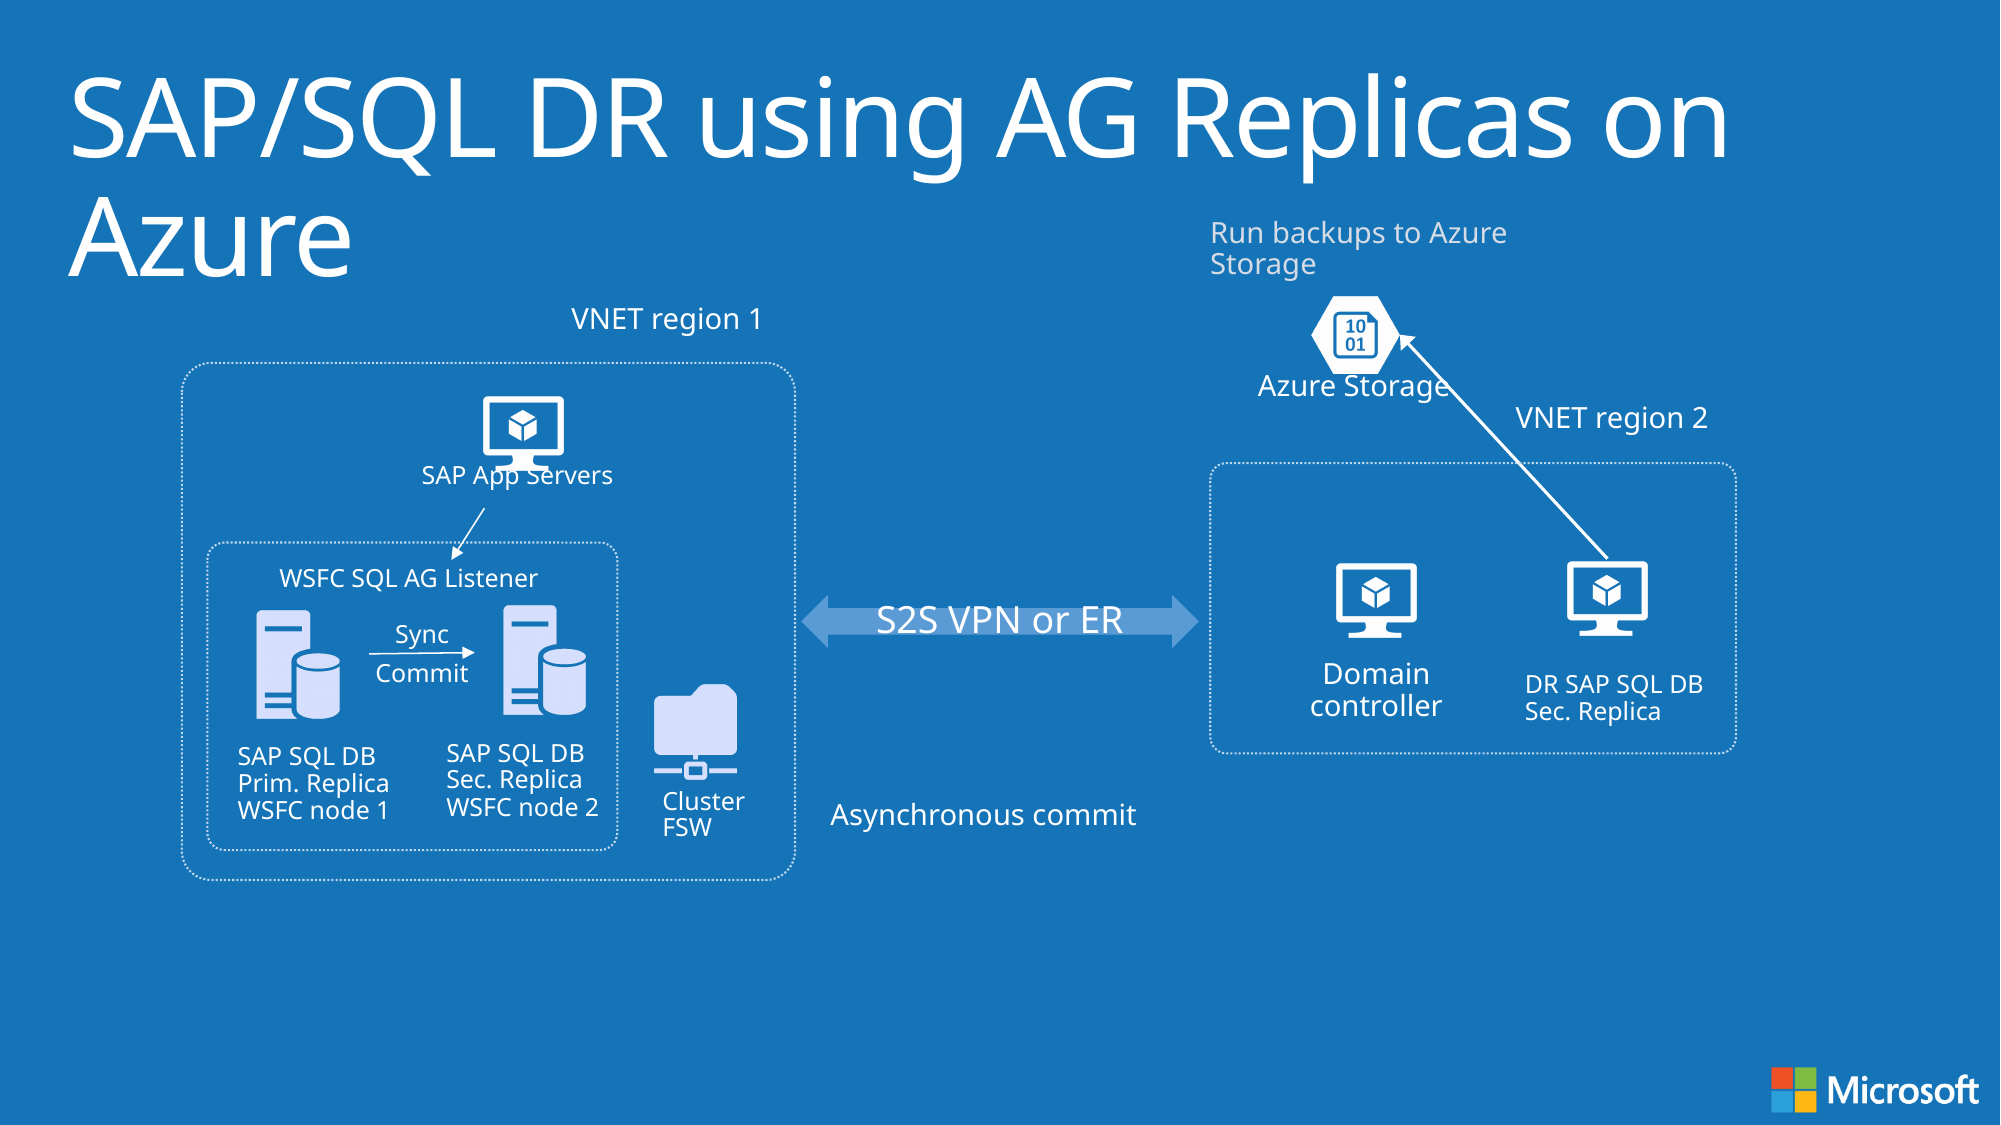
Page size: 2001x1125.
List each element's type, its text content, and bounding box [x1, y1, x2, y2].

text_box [1188, 462, 1737, 754]
text_box VNET region 1 [541, 288, 795, 352]
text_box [181, 362, 796, 881]
picture [1770, 1066, 1980, 1113]
picture [1310, 290, 1401, 380]
text_box Run backups to Azure Storage [1209, 217, 1518, 282]
text_box Azure Storage [1227, 356, 1399, 419]
text_box S2S VPN or ER [800, 594, 1188, 649]
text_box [1399, 334, 1608, 462]
text_box Asynchronous commit [827, 799, 1140, 833]
text_box VNET region 2 [1608, 387, 1739, 451]
title SAP/SQL DR using AG Replicas on Azure [44, 47, 1938, 196]
